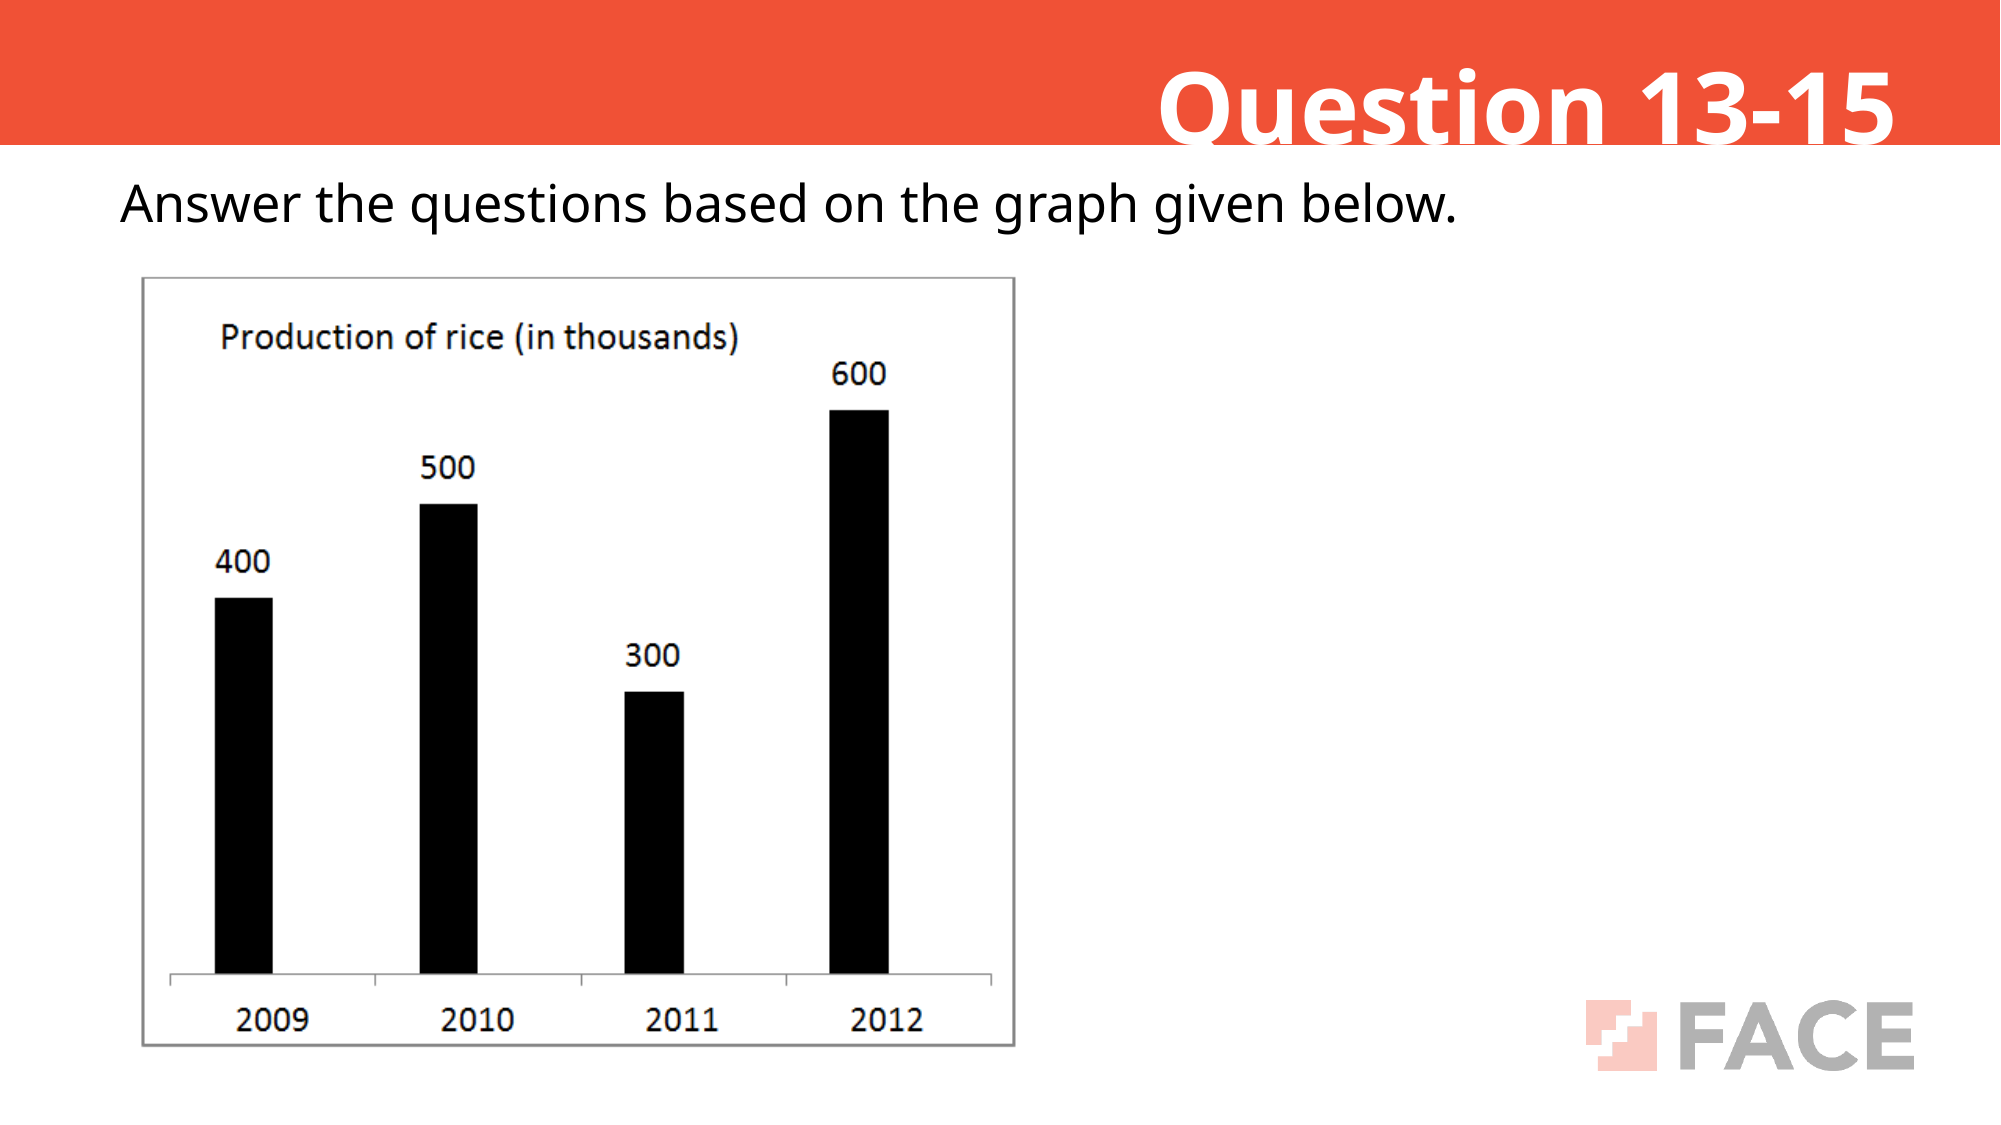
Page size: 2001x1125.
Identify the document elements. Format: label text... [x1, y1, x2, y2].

text_box [0, 0, 2000, 145]
picture [1586, 1000, 1914, 1072]
text_box Answer the questions based on the graph given below. [105, 162, 1895, 240]
picture [137, 268, 1023, 1055]
text_box Question 13-15 [638, 37, 1914, 173]
